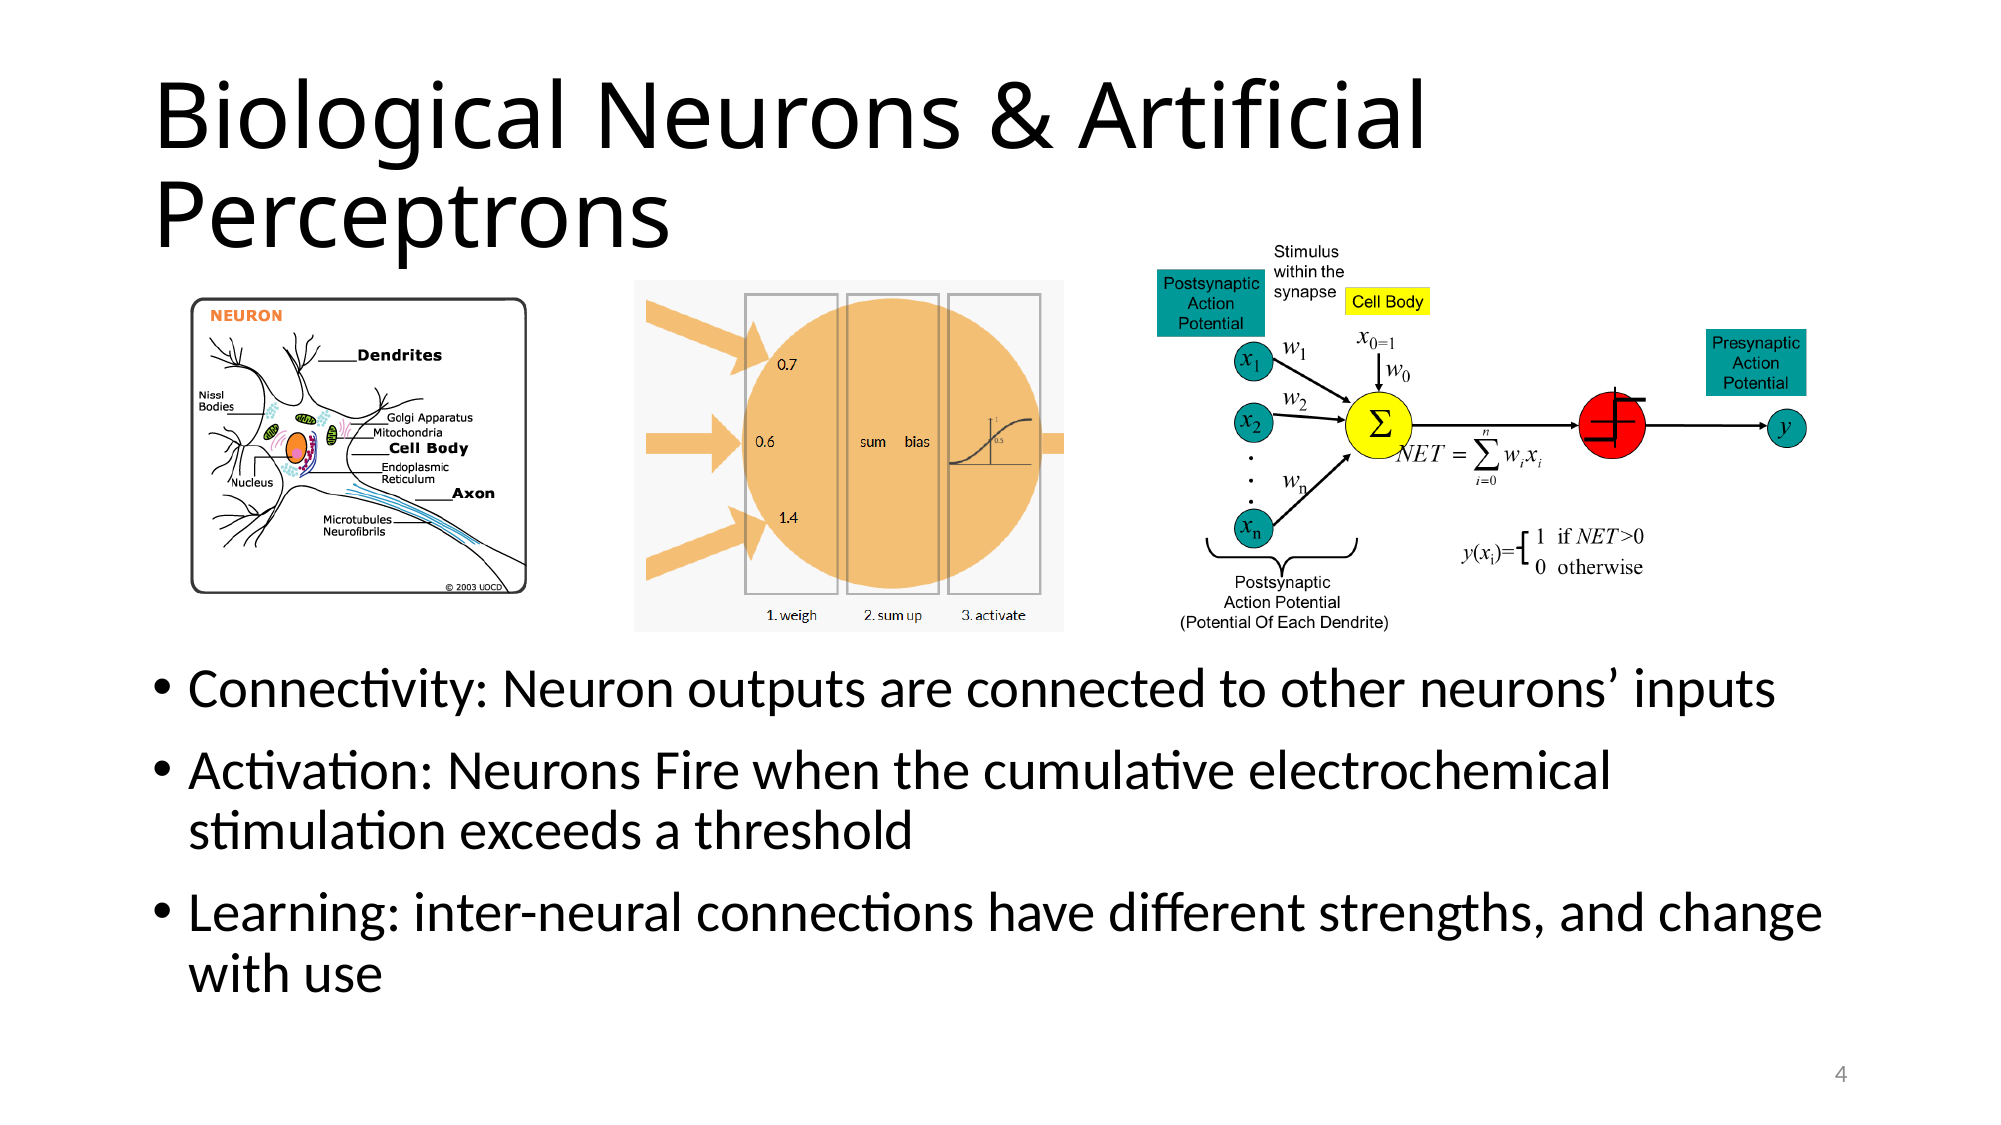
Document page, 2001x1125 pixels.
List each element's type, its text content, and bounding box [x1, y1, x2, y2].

list Connectivity: Neuron outputs are connected to other neurons’ inputs Activation: Neurons Fire when the cumulative electrochemical stimulation exceeds a threshold Learning: inter-neural connections have different strengths, and change with use [137, 651, 1863, 1014]
slide_number 4 [1412, 1042, 1863, 1103]
title Biological Neurons & Artificial Perceptrons [137, 59, 1863, 278]
picture [1153, 235, 1810, 642]
picture [634, 280, 1064, 632]
picture [190, 297, 527, 594]
